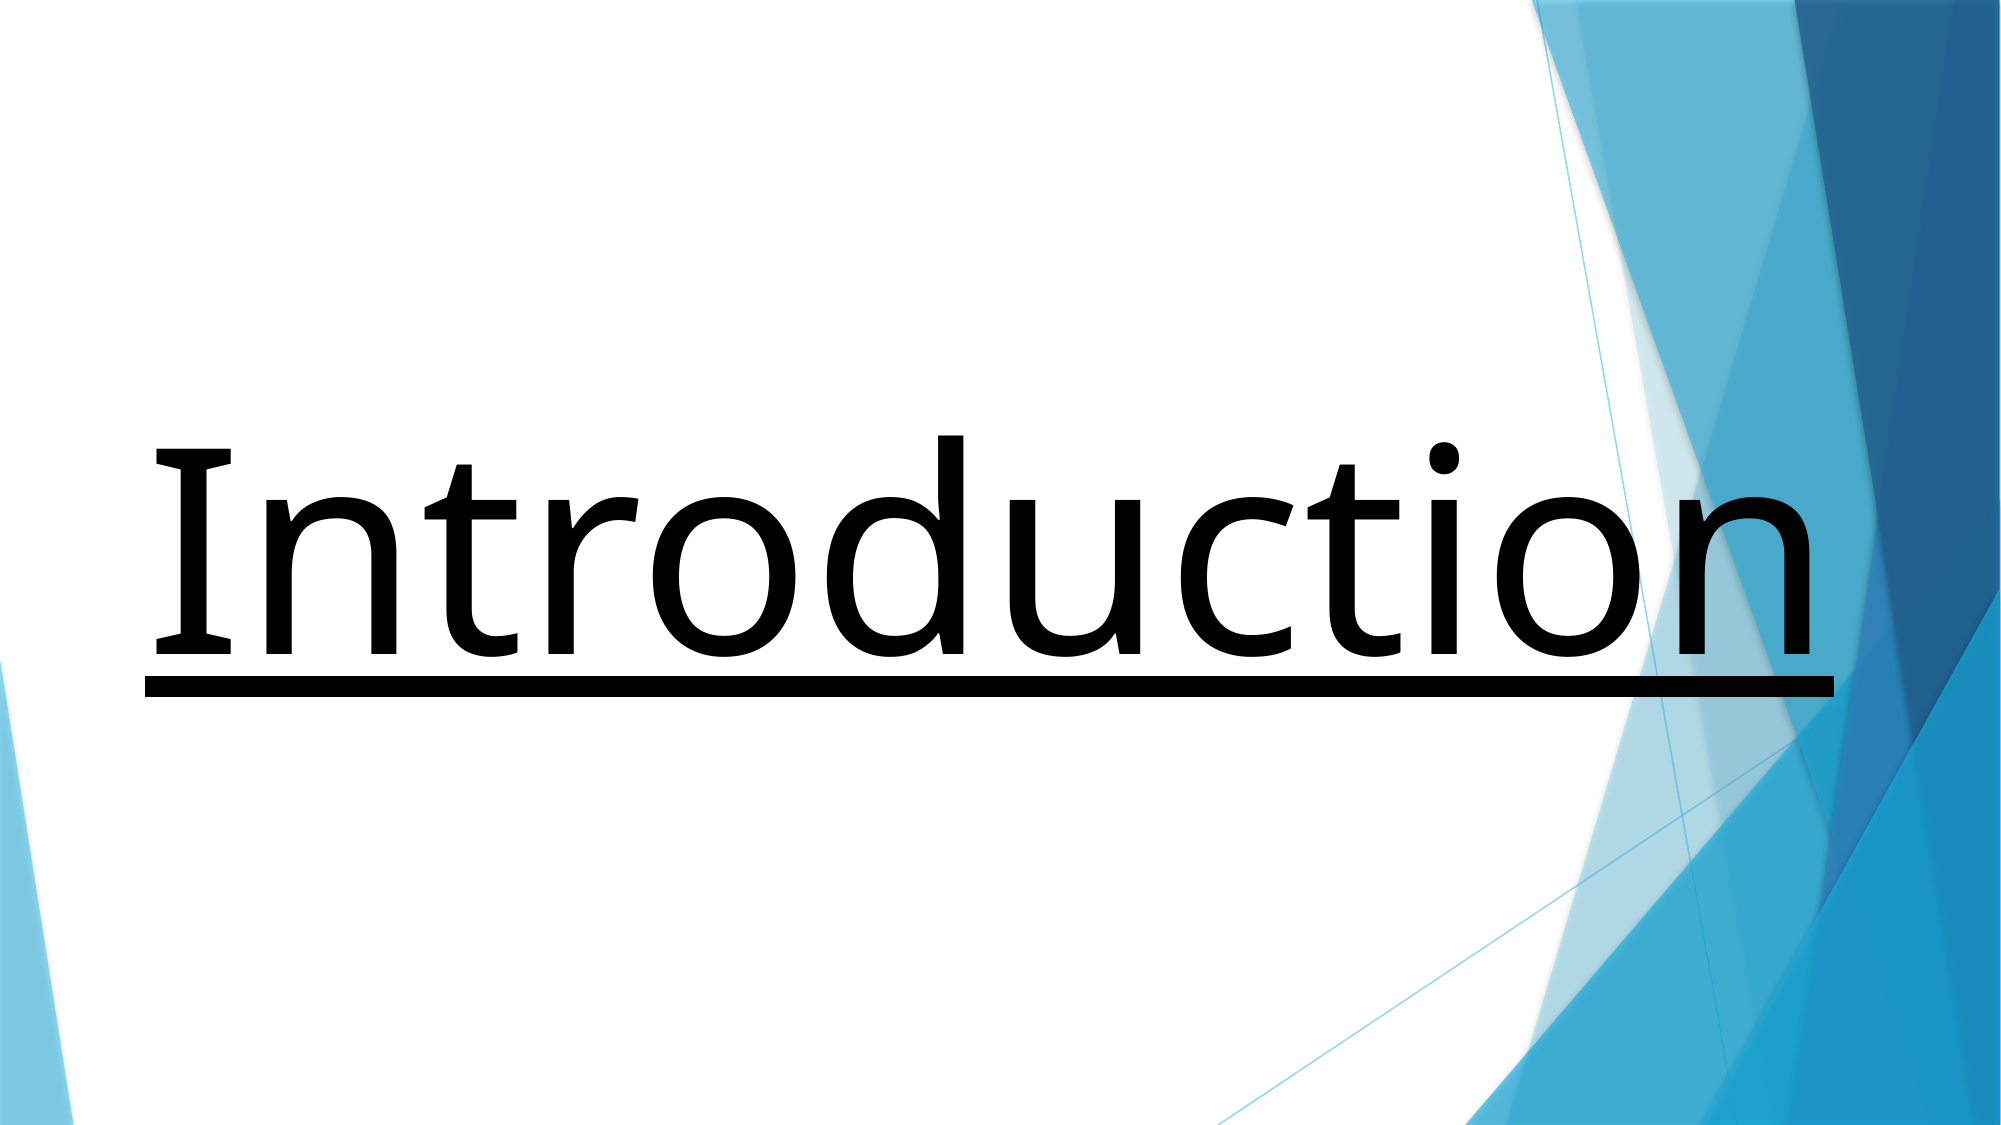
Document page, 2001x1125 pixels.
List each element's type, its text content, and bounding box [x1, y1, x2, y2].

title Introduction [0, 0, 1979, 1079]
